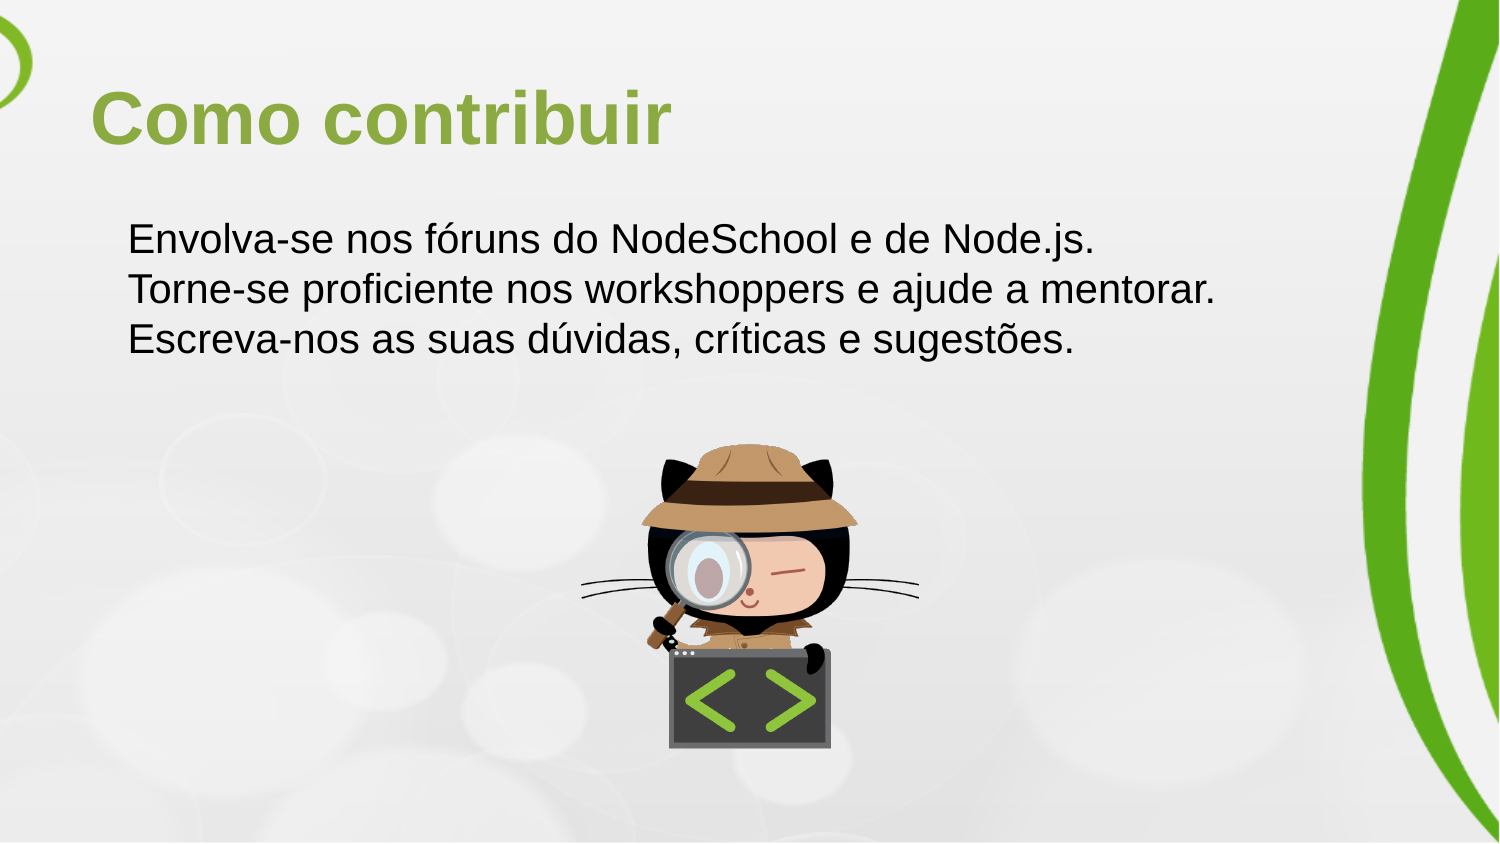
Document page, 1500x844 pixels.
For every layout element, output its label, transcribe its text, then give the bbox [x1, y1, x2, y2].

title Como contribuir [75, 33, 1425, 175]
list Envolva-se nos fóruns do NodeSchool e de Node.js. Torne-se proficiente nos workshoppers e ajude a mentorar. Escreva-nos as suas dúvidas, críticas e sugestões. [75, 196, 1425, 808]
picture [0, 0, 1500, 844]
